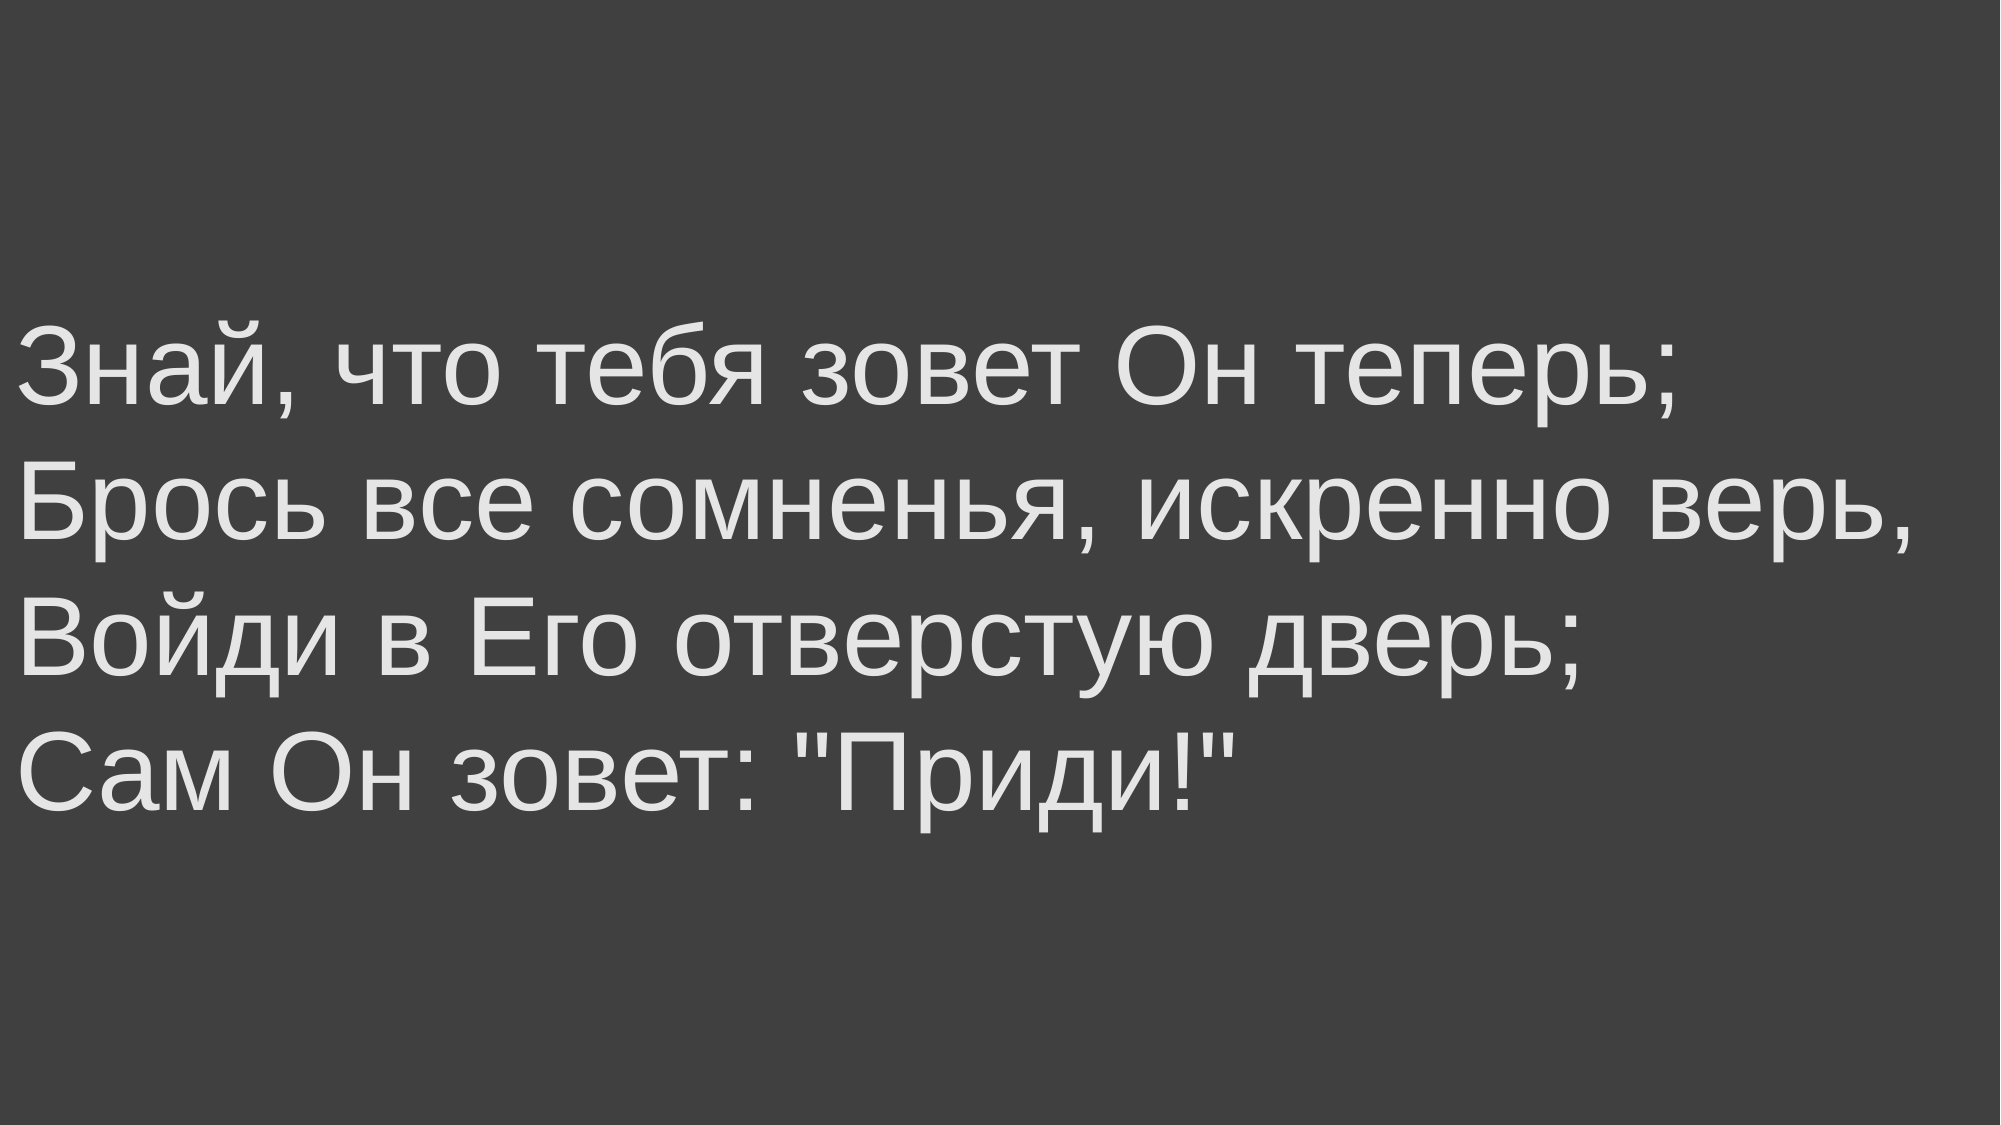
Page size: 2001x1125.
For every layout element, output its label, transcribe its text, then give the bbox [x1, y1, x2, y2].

text_box Знай, что тебя зовет Он теперь; Брось все сомненья, искренно верь, Войди в Его отверстую дверь; Сам Он зовет: "Приди!" [0, 0, 2000, 1125]
